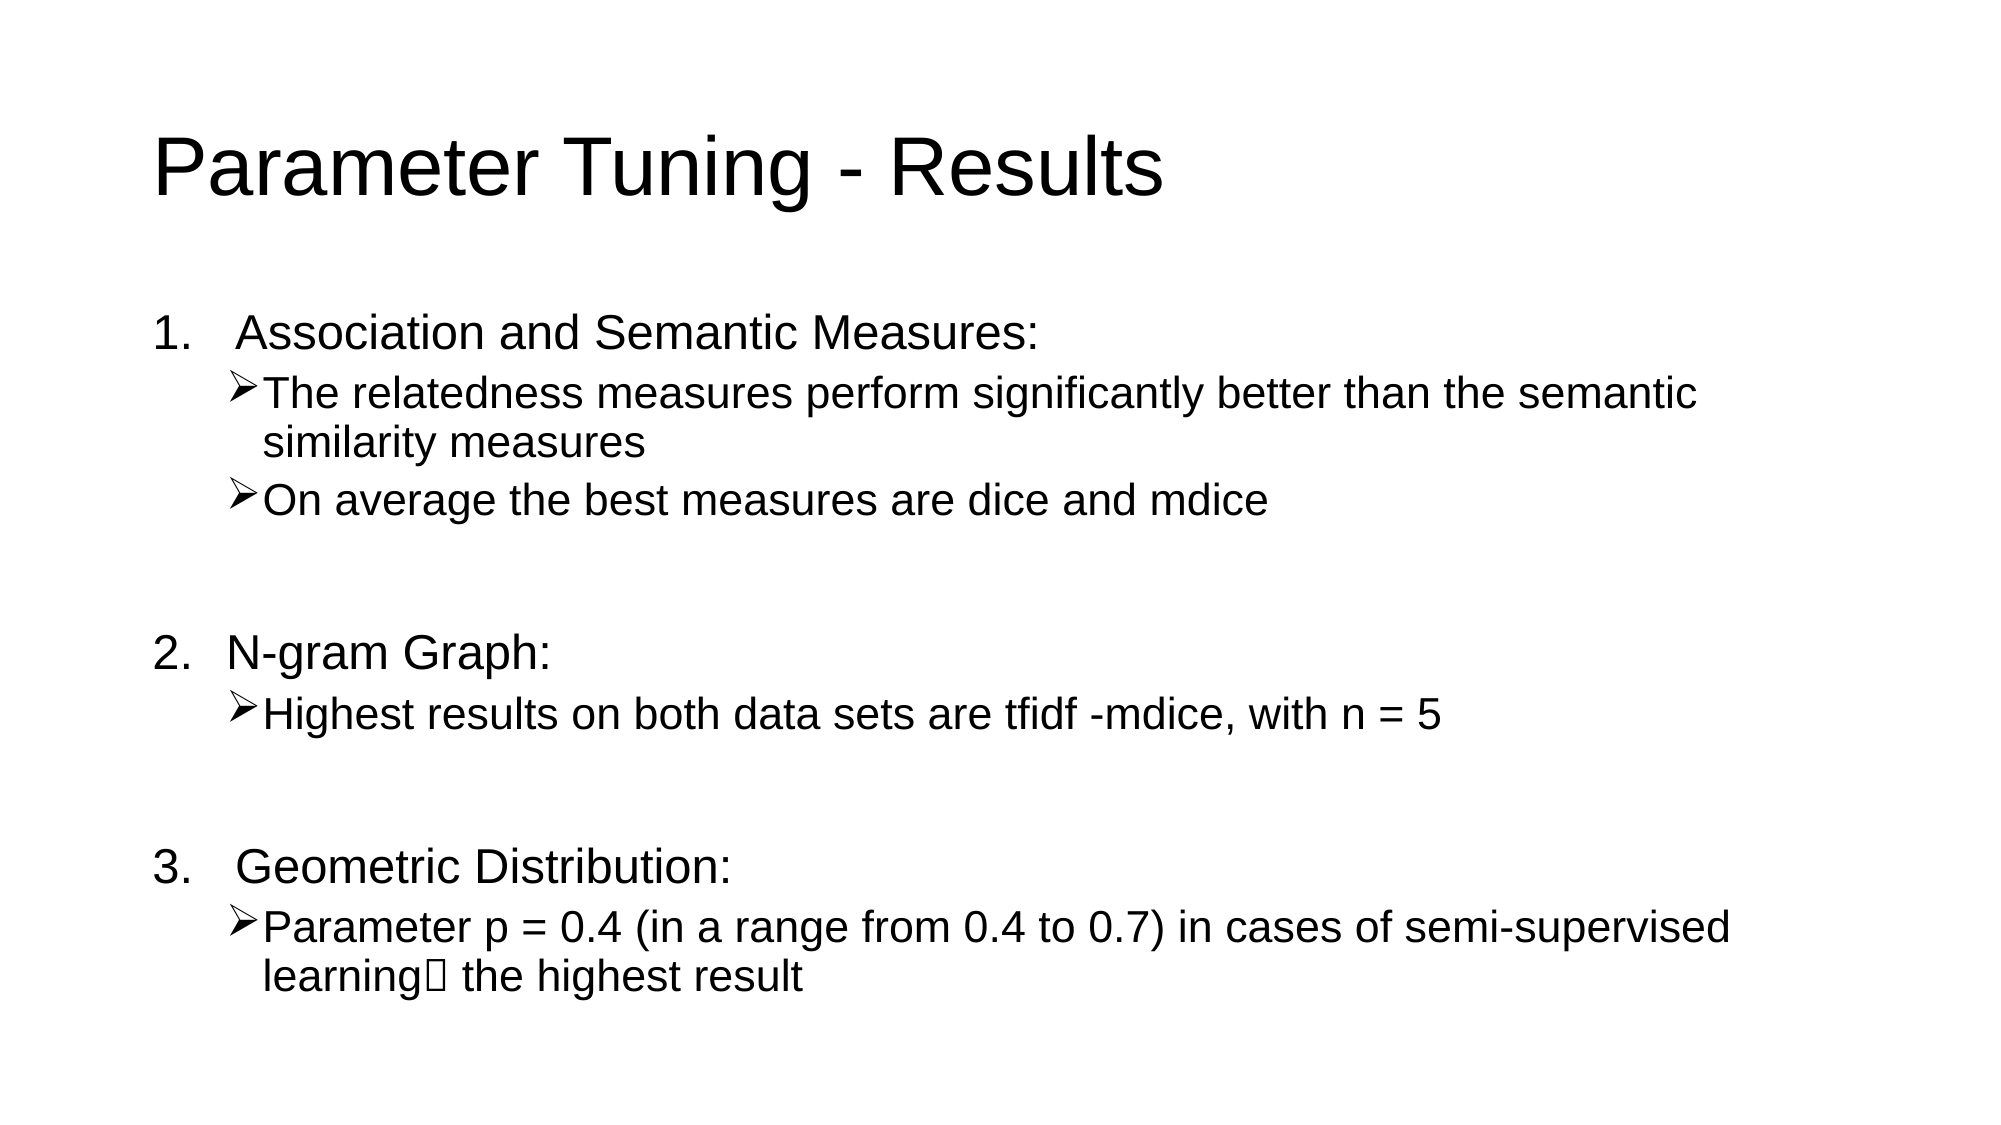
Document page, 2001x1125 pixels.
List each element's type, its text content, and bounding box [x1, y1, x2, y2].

title Parameter Tuning - Results [137, 59, 1863, 278]
list Association and Semantic Measures: The relatedness measures perform significantly better than the semantic similarity measures On average the best measures are dice and mdice N-gram Graph: Highest results on both data sets are tfidf -mdice, with n = 5 Geometric Distribution: Parameter p = 0.4 (in a range from 0.4 to 0.7) in cases of semi-supervised learning the highest result [137, 299, 1863, 1014]
